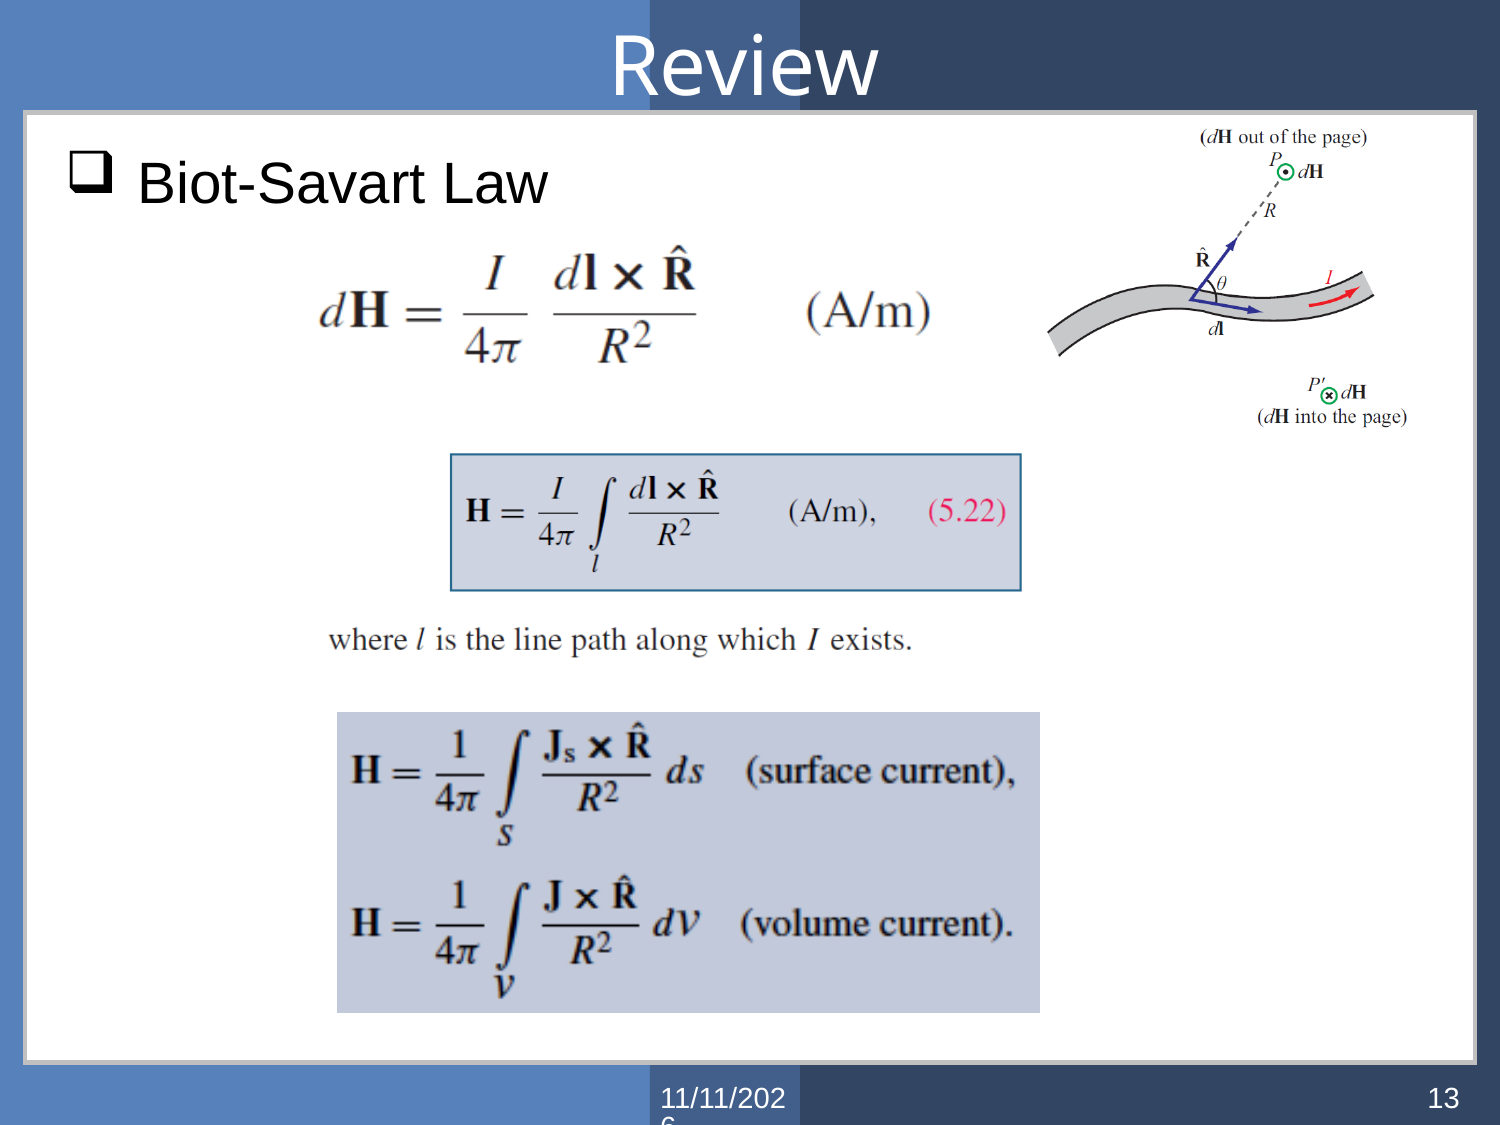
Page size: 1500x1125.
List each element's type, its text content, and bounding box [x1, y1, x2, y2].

picture [312, 237, 938, 376]
picture [337, 712, 1040, 1013]
title Review [49, 12, 1438, 113]
picture [1037, 124, 1416, 438]
picture [324, 449, 1026, 666]
list Biot-Savart Law [49, 137, 1426, 751]
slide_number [644, 1071, 808, 1125]
slide_number 13 [1124, 1071, 1476, 1125]
